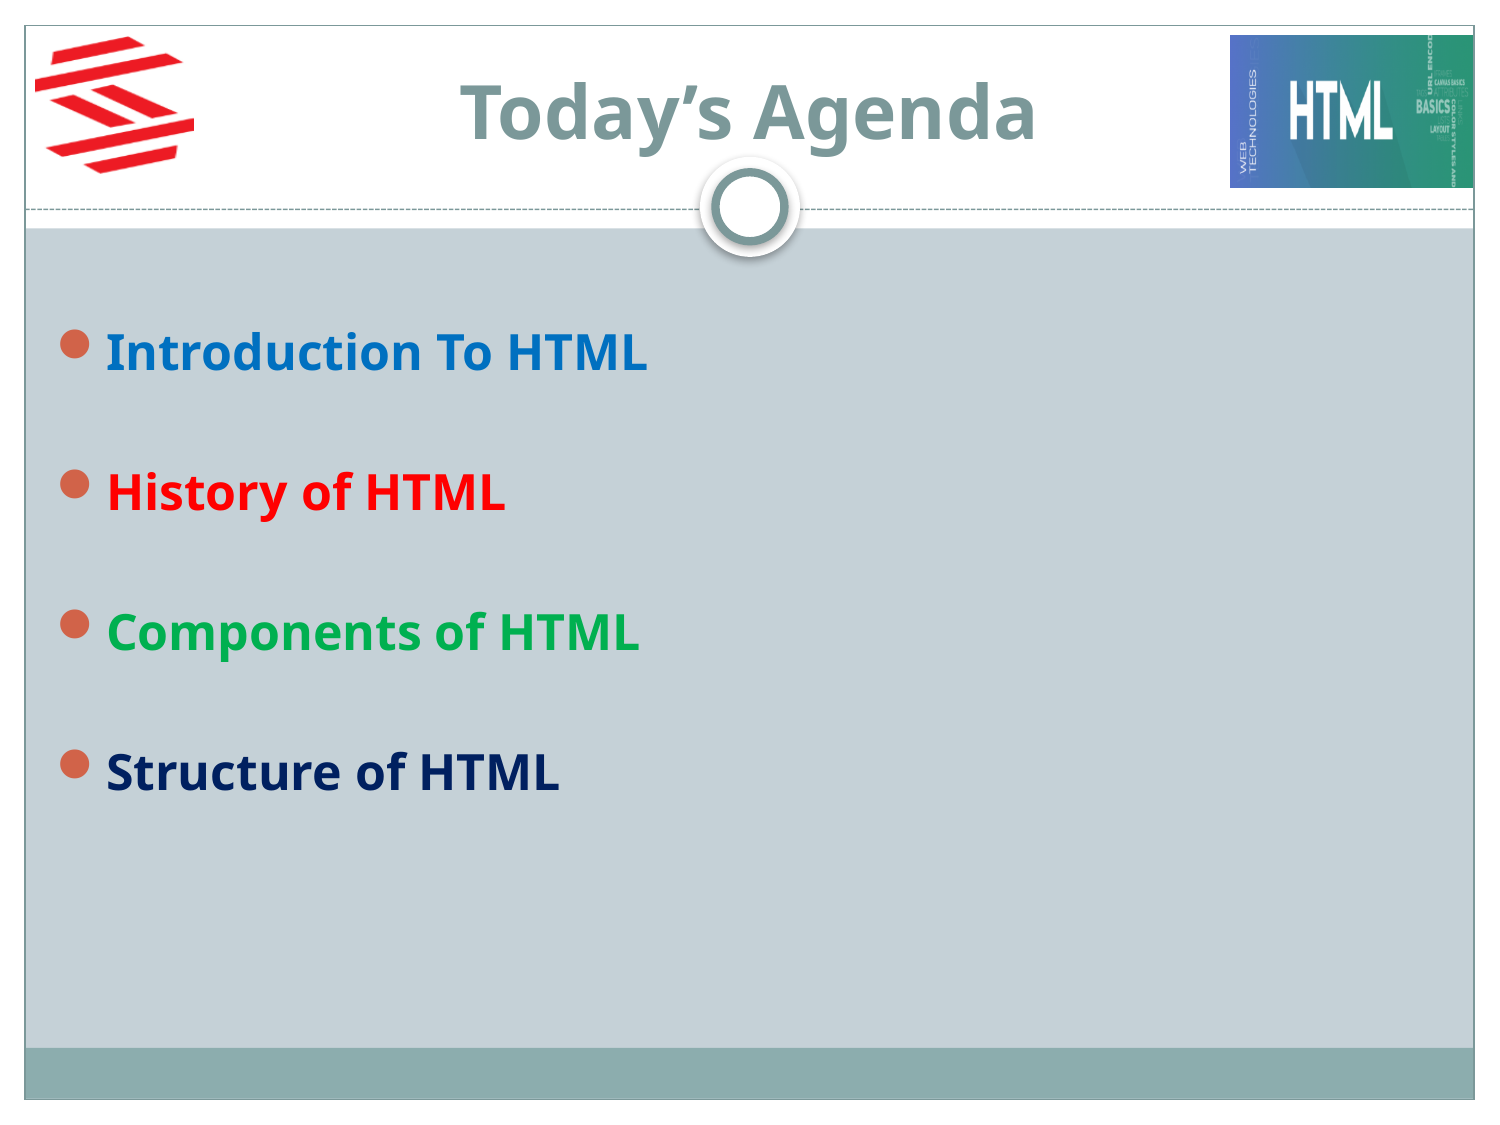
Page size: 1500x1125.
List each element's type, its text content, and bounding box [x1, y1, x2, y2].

title Today’s Agenda [199, 37, 1225, 162]
picture [34, 34, 194, 180]
picture [1230, 34, 1473, 188]
list Introduction To HTML History of HTML Components of HTML Structure of HTML [41, 243, 1471, 1125]
